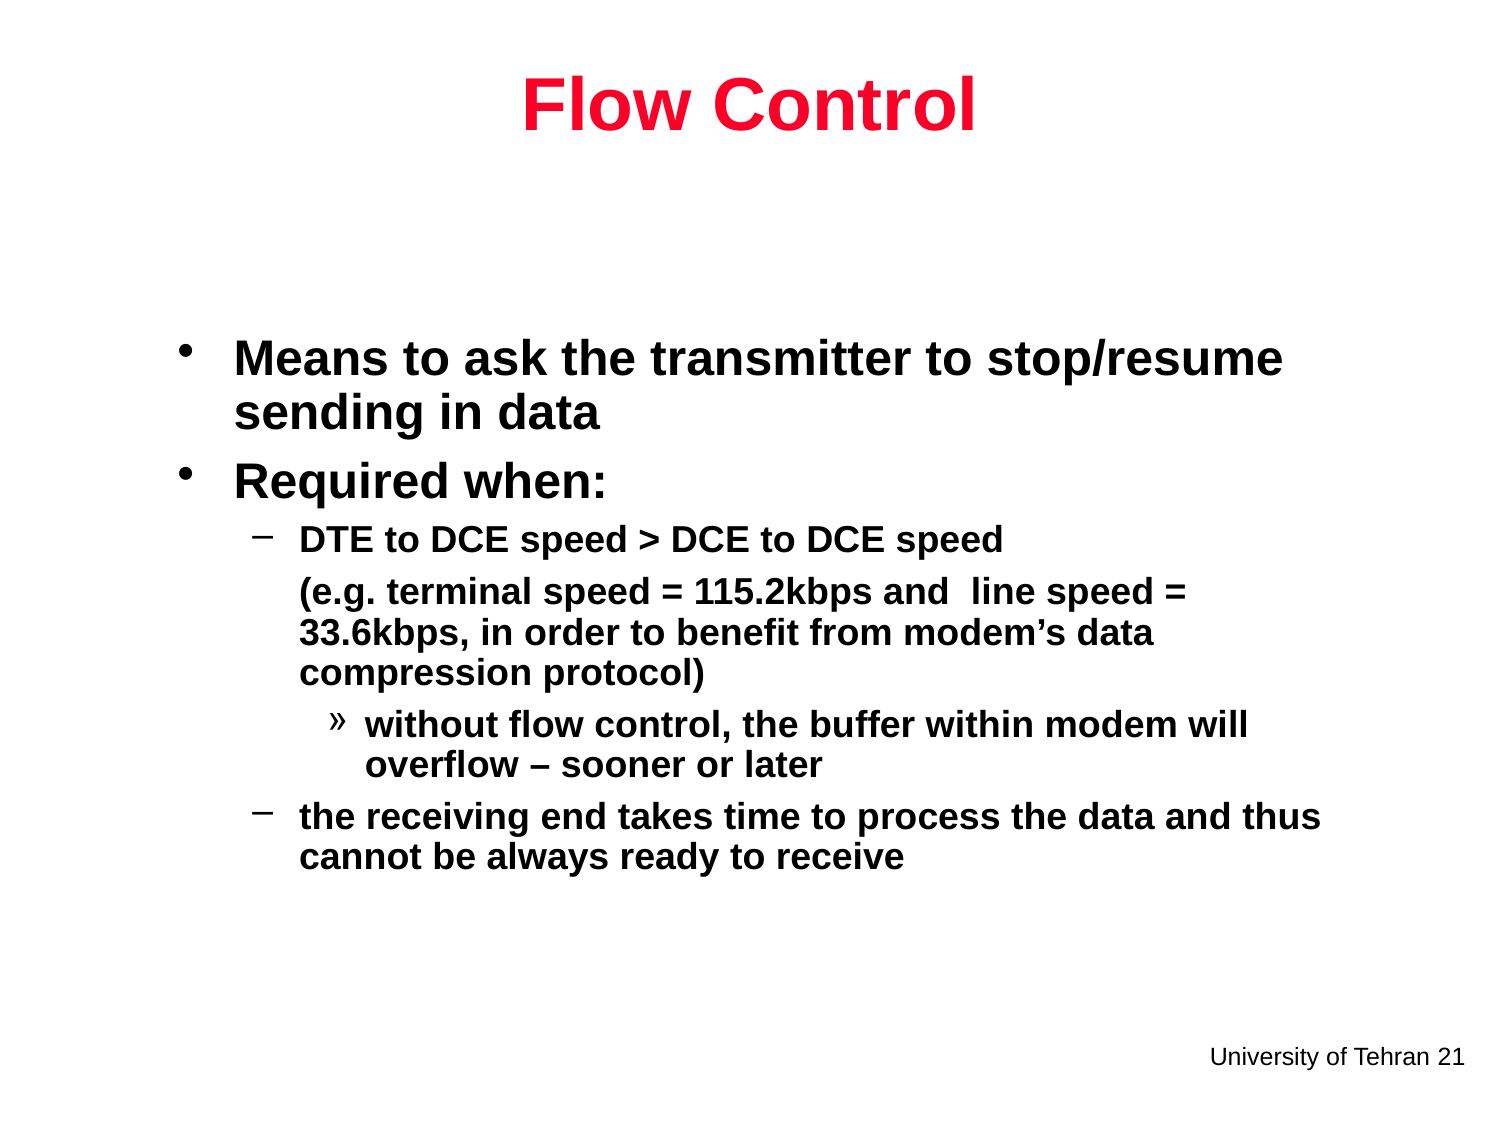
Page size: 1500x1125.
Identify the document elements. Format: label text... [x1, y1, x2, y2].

list Means to ask the transmitter to stop/resume sending in data Required when: DTE to DCE speed > DCE to DCE speed (e.g. terminal speed = 115.2kbps and line speed = 33.6kbps, in order to benefit from modem’s data compression protocol) without flow control, the buffer within modem will overflow – sooner or later the receiving end takes time to process the data and thus cannot be always ready to receive [162, 324, 1338, 1000]
title Flow Control [162, 12, 1338, 200]
